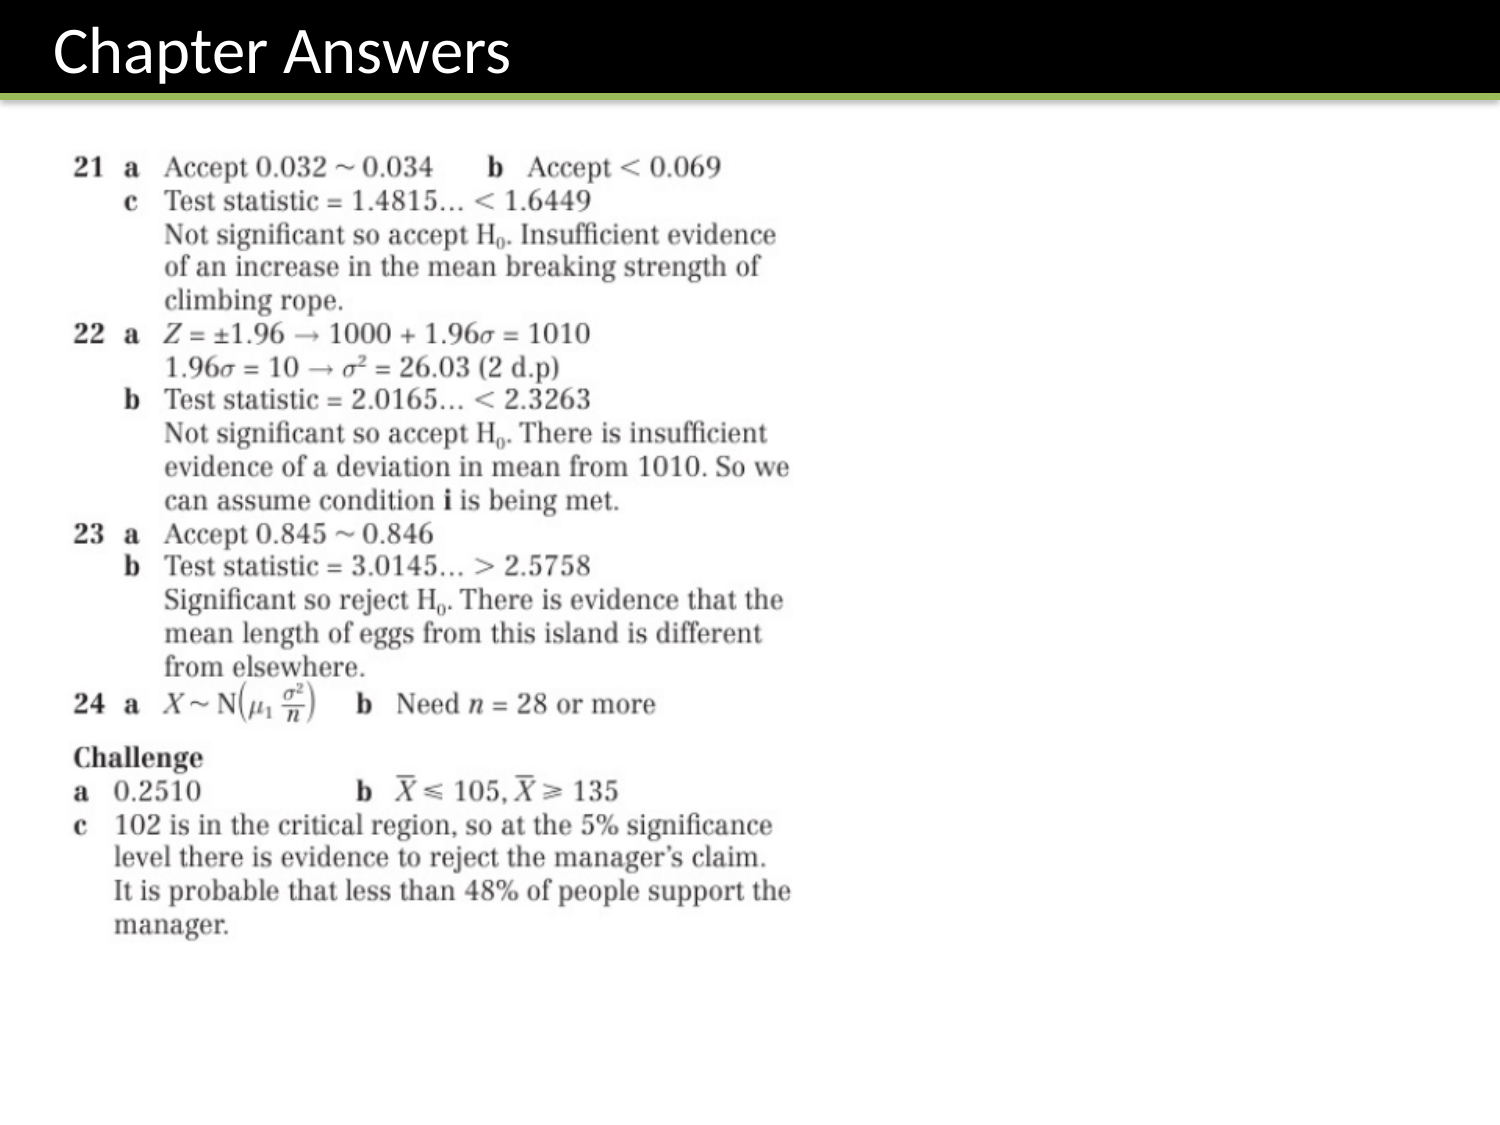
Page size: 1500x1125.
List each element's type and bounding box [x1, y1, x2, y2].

picture [64, 148, 805, 950]
text_box [0, 0, 1500, 97]
